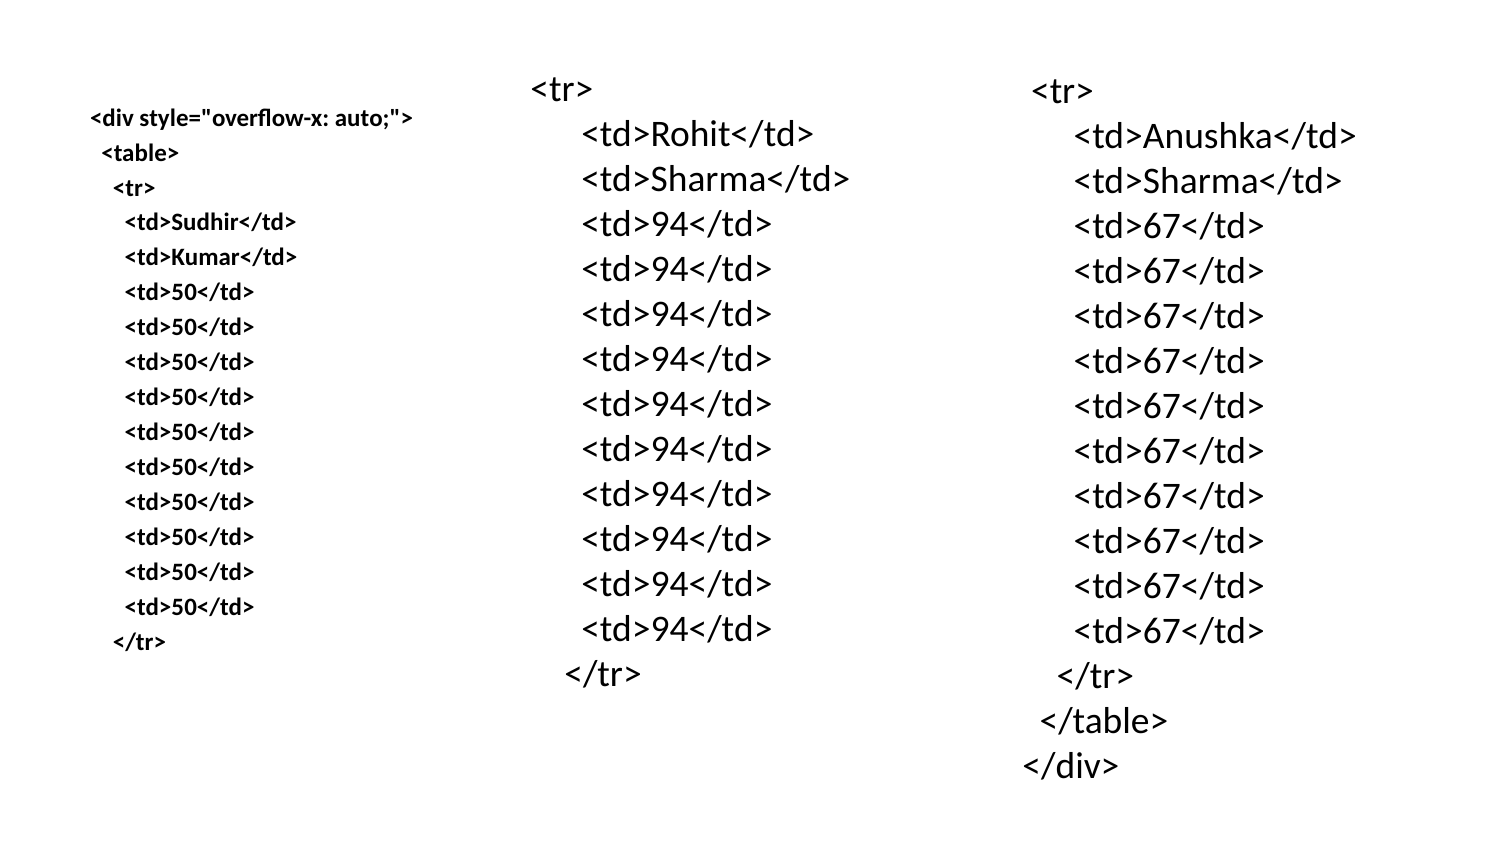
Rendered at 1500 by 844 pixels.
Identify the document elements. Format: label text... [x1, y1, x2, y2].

list <div style="overflow-x: auto;"> <table> <tr> <td>Sudhir</td> <td>Kumar</td> <td>50</td> <td>50</td> <td>50</td> <td>50</td> <td>50</td> <td>50</td> <td>50</td> <td>50</td> <td>50</td> <td>50</td> </tr> [75, 58, 481, 754]
text_box <tr> <td>Rohit</td> <td>Sharma</td> <td>94</td> <td>94</td> <td>94</td> <td>94</td> <td>94</td> <td>94</td> <td>94</td> <td>94</td> <td>94</td> <td>94</td> </tr> [515, 56, 938, 836]
text_box <tr> <td>Anushka</td> <td>Sharma</td> <td>67</td> <td>67</td> <td>67</td> <td>67</td> <td>67</td> <td>67</td> <td>67</td> <td>67</td> <td>67</td> <td>67</td> </tr> </table> </div> [1007, 58, 1418, 794]
